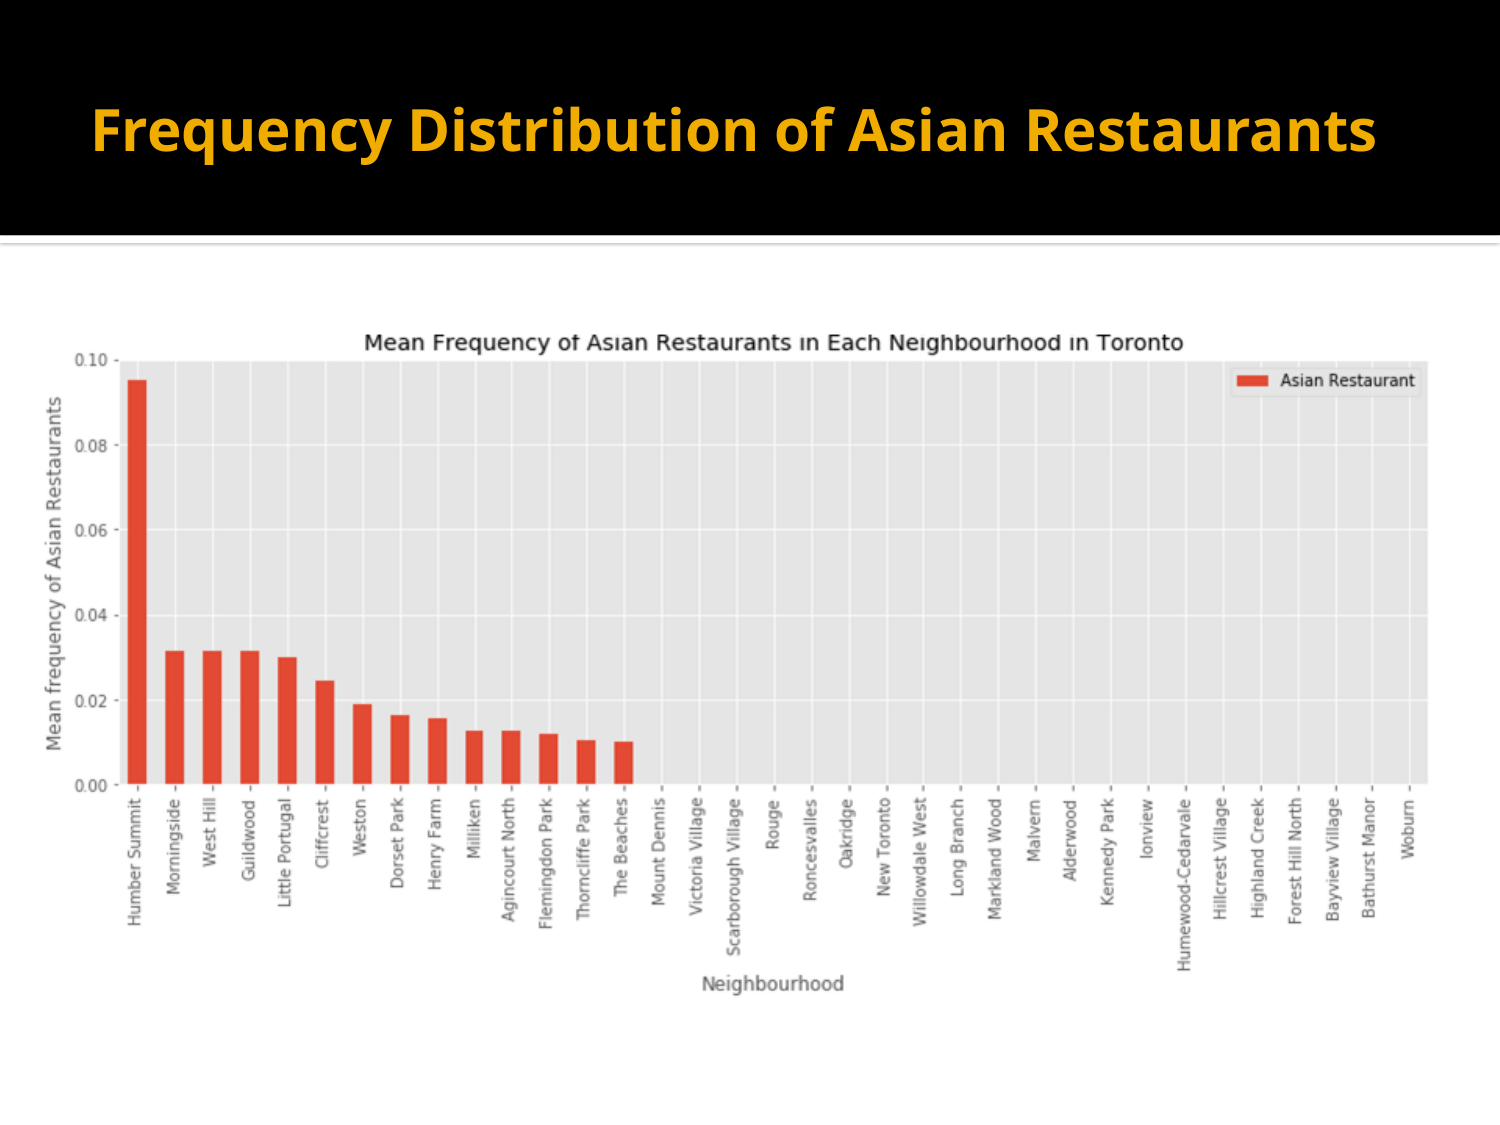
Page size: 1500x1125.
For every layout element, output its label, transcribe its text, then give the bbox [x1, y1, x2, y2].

title Frequency Distribution of Asian Restaurants [75, 25, 1425, 231]
picture [17, 302, 1500, 1016]
